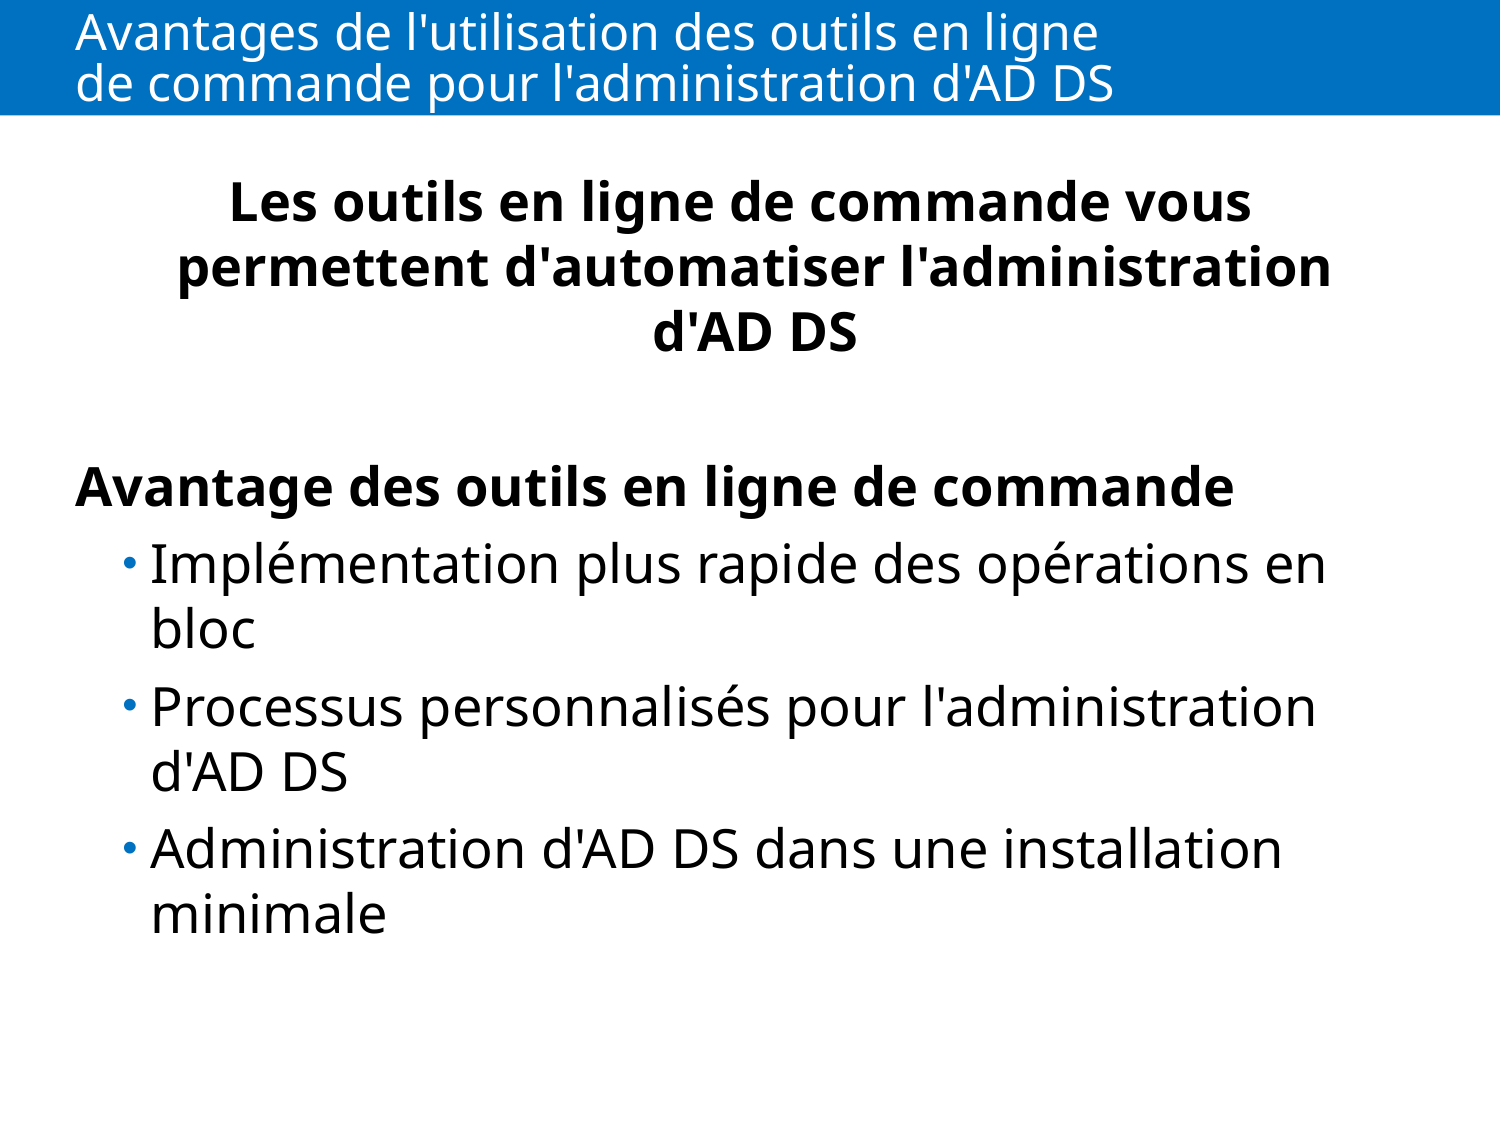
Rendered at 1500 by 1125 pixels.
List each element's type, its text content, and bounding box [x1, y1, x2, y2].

title Avantages de l'utilisation des outils en ligne de commande pour l'administration d'AD DS [75, 0, 1351, 122]
text_box Les outils en ligne de commande vous permettent d'automatiser l'administration d'AD DS Avantage des outils en ligne de commande Implémentation plus rapide des opérations en bloc Processus personnalisés pour l'administration d'AD DS Administration d'AD DS dans une installation minimale [75, 167, 1408, 1012]
